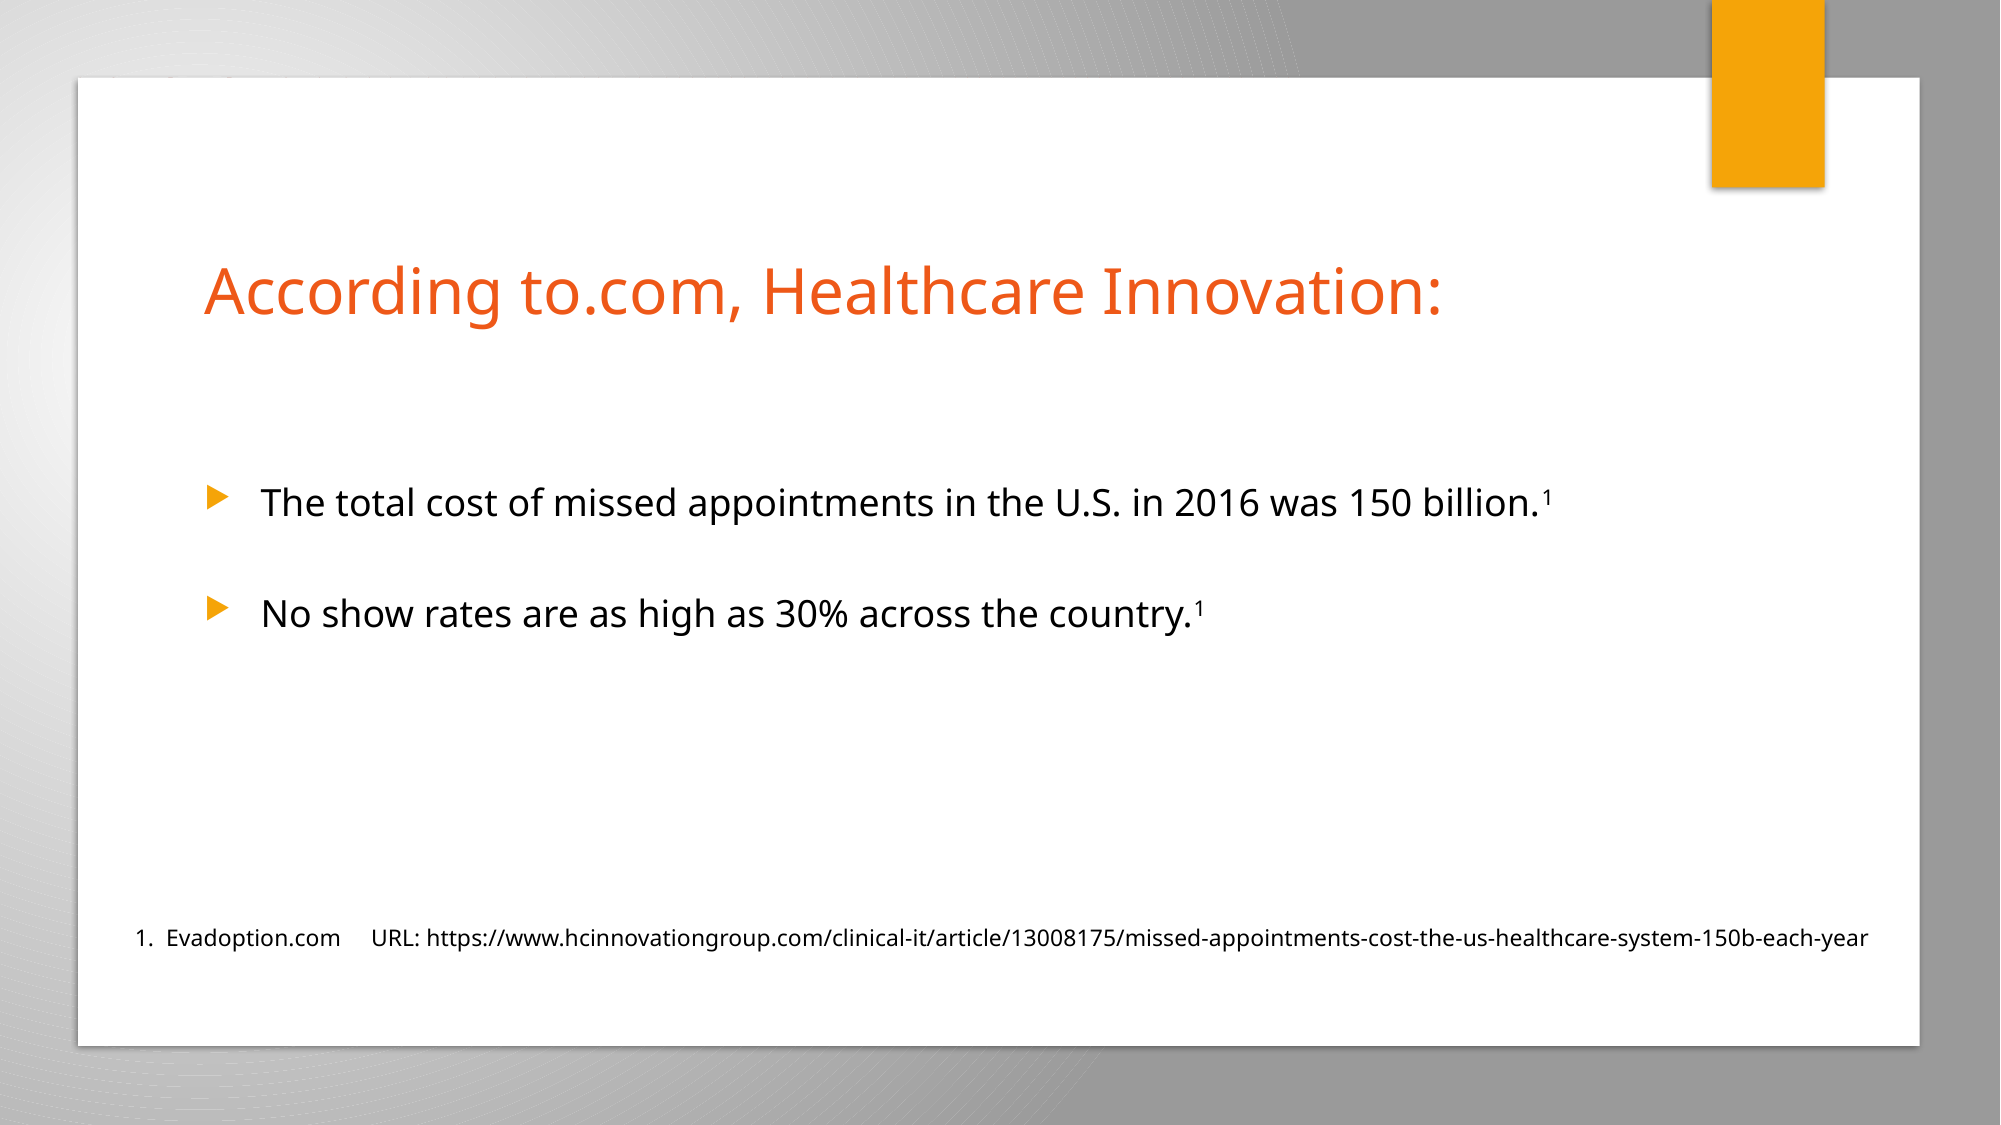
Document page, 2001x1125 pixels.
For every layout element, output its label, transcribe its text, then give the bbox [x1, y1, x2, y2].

text_box [77, 77, 1920, 1047]
text_box 1. Evadoption.com URL: https://www.hcinnovationgroup.com/clinical-it/article/13008175/missed-appointments-cost-the-us-healthcare-system-150b-each-year [120, 916, 1887, 959]
title According to.com, Healthcare Innovation: [189, 187, 1627, 335]
list The total cost of missed appointments in the U.S. in 2016 was 150 billion.1 No show rates are as high as 30% across the country.1 [189, 341, 1599, 818]
text_box [1711, 0, 1825, 188]
text_box [0, 0, 2000, 1125]
